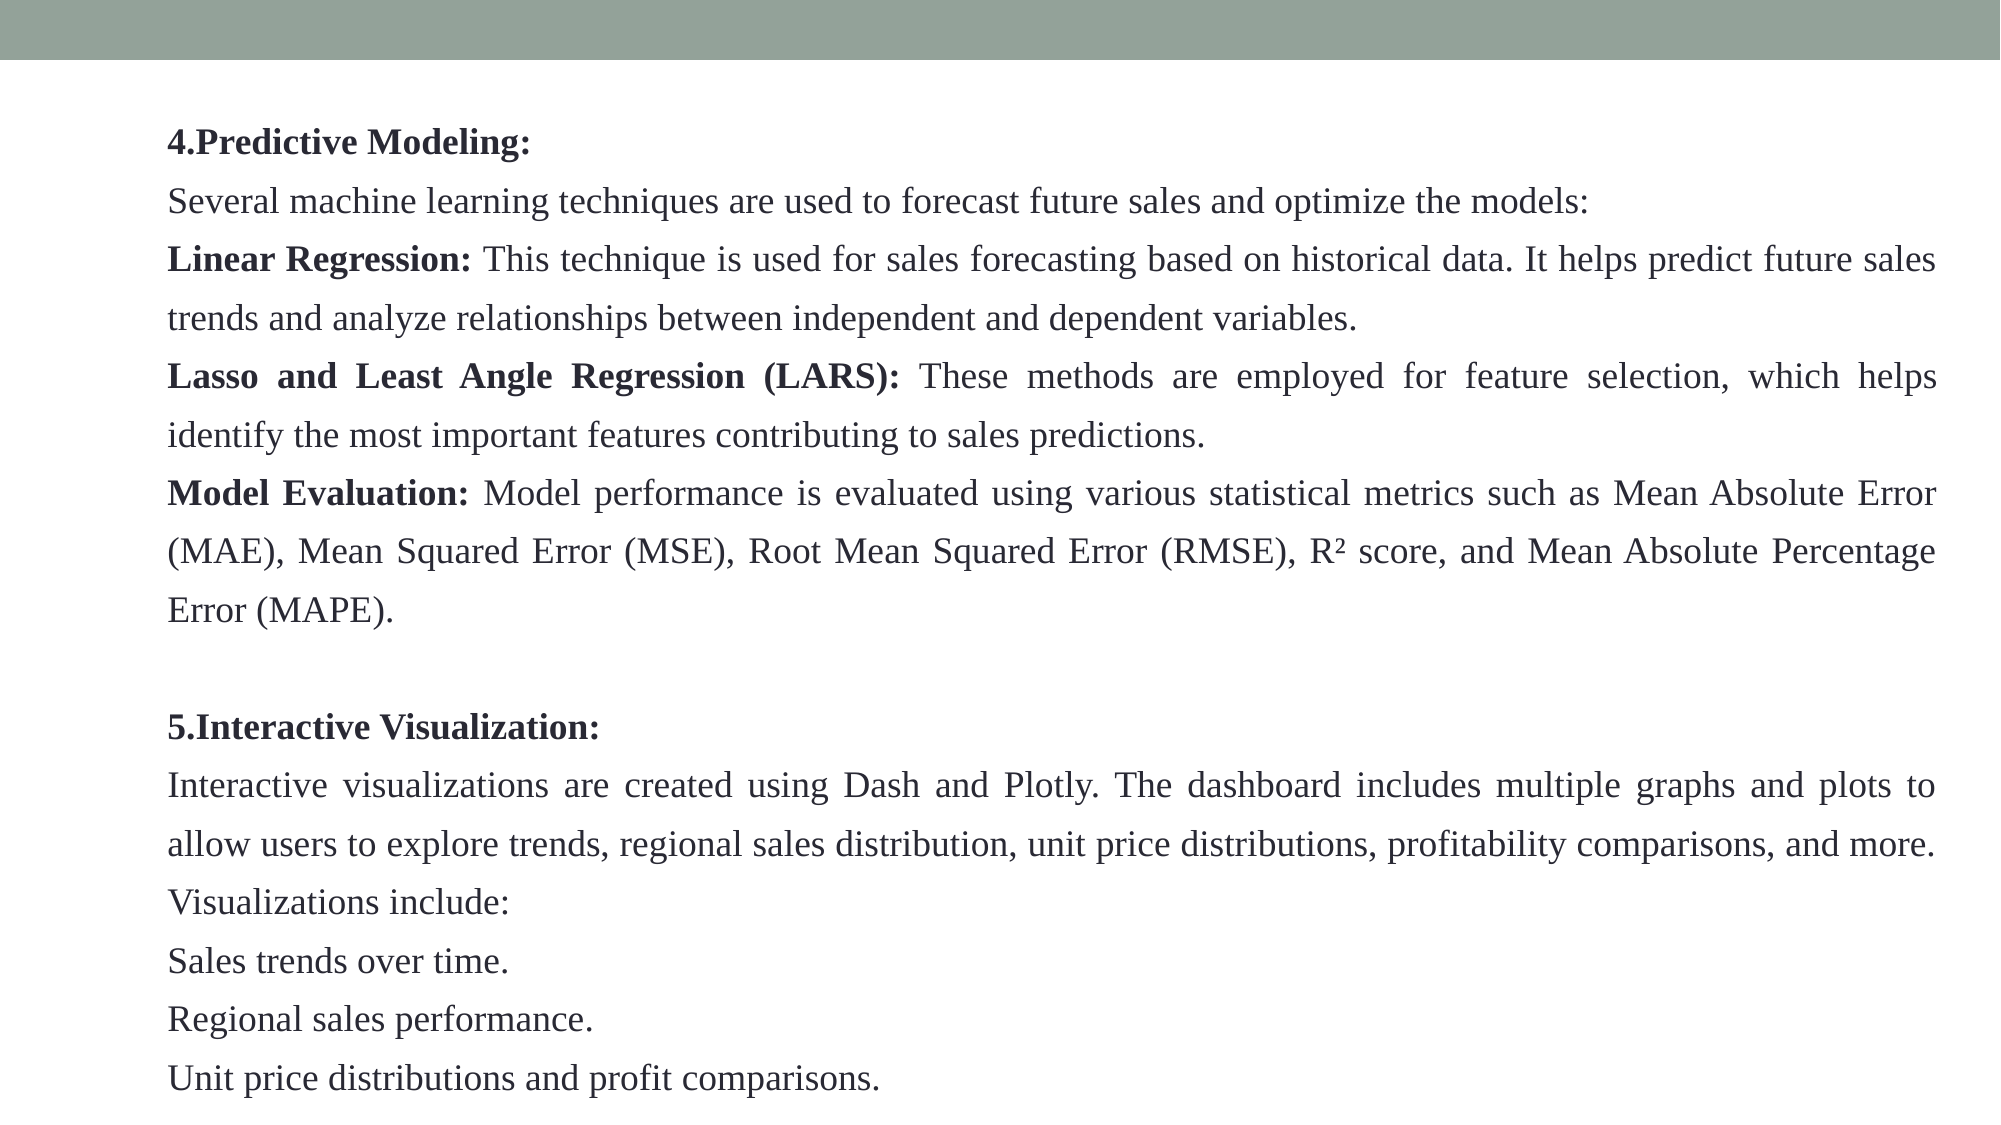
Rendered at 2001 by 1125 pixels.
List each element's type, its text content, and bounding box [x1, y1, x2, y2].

text_box 4.Predictive Modeling: Several machine learning techniques are used to forecast future sales and optimize the models: Linear Regression: This technique is used for sales forecasting based on historical data. It helps predict future sales trends and analyze relationships between independent and dependent variables. Lasso and Least Angle Regression (LARS): These methods are employed for feature selection, which helps identify the most important features contributing to sales predictions. Model Evaluation: Model performance is evaluated using various statistical metrics such as Mean Absolute Error (MAE), Mean Squared Error (MSE), Root Mean Squared Error (RMSE), R² score, and Mean Absolute Percentage Error (MAPE). 5.Interactive Visualization: Interactive visualizations are created using Dash and Plotly. The dashboard includes multiple graphs and plots to allow users to explore trends, regional sales distribution, unit price distributions, profitability comparisons, and more. Visualizations include: Sales trends over time. Regional sales performance. Unit price distributions and profit comparisons. [77, 96, 1954, 1050]
